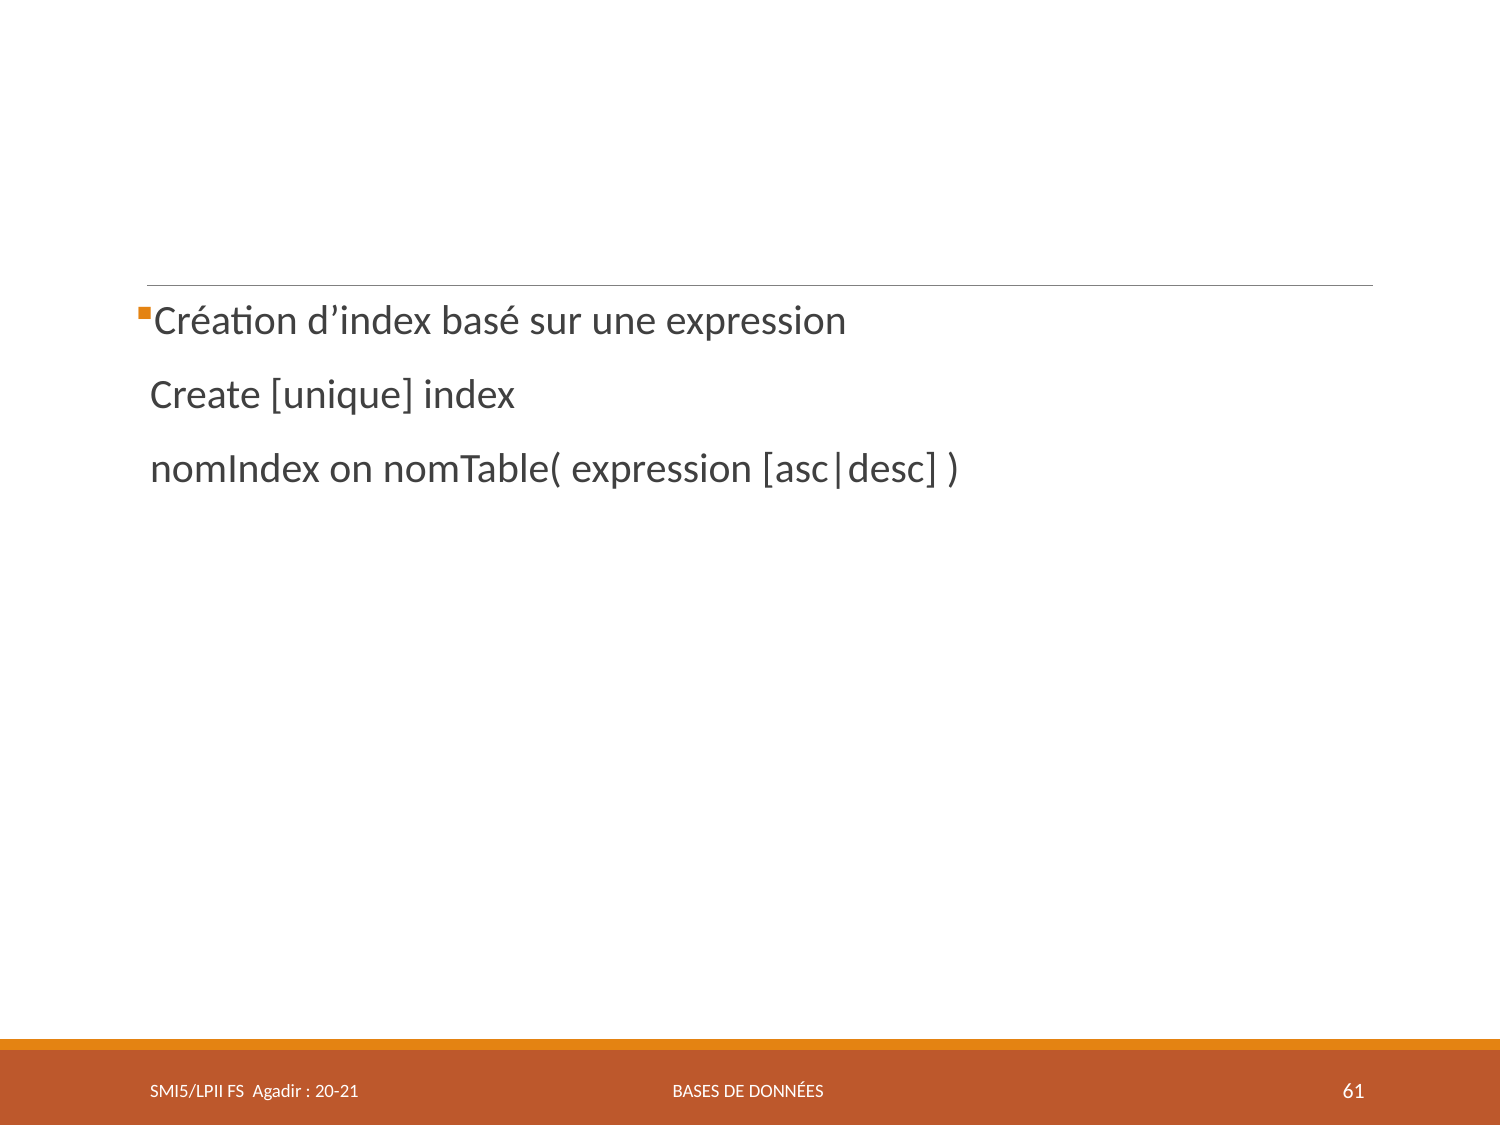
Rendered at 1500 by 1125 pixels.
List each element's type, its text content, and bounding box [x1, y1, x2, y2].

slide_number SMI5/LPII FS Agadir : 20-21 [135, 1059, 440, 1120]
footer Bases de données [453, 1059, 1047, 1120]
slide_number 61 [1218, 1059, 1380, 1120]
list Création d’index basé sur une expression Create [unique] index nomIndex on nomTable( expression [asc|desc] ) [135, 290, 1425, 1005]
